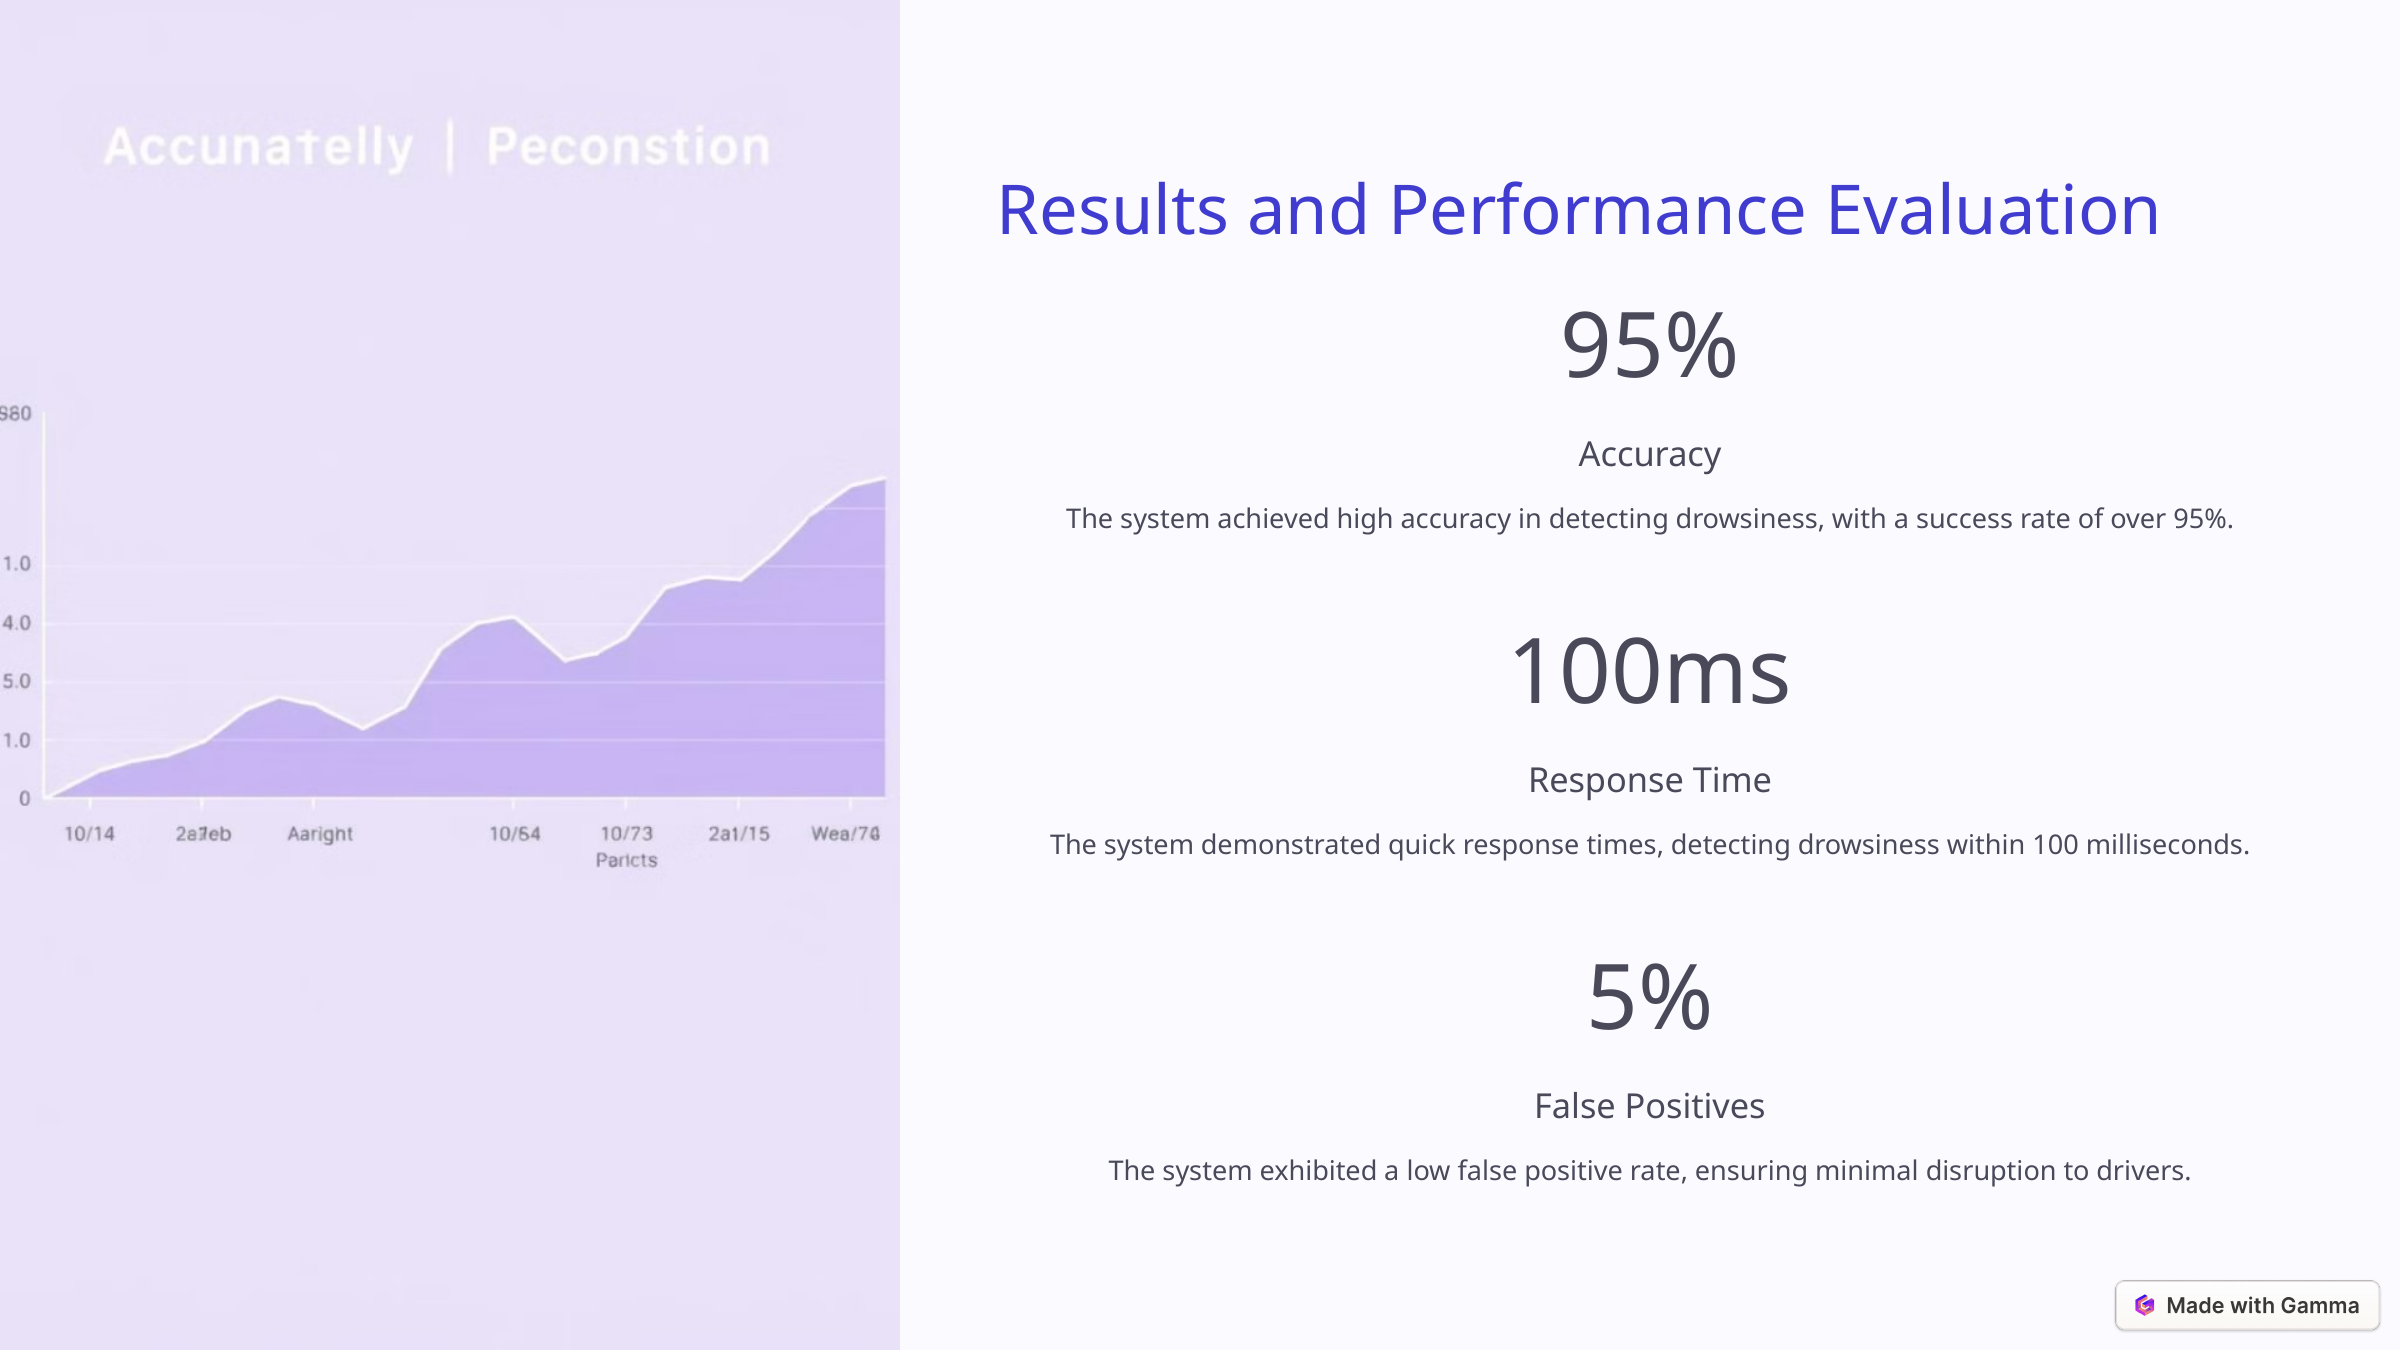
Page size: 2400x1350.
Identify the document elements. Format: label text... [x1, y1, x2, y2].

text_box 100ms [996, 631, 2304, 723]
text_box Results and Performance Evaluation [996, 163, 2277, 250]
text_box 5% [996, 957, 2304, 1049]
picture [2106, 1271, 2389, 1339]
text_box 95% [996, 304, 2304, 396]
picture [0, 0, 900, 1350]
text_box The system exhibited a low false positive rate, ensuring minimal disruption to drivers. [996, 1142, 2304, 1187]
text_box Response Time [1477, 756, 1823, 800]
text_box Accuracy [1477, 430, 1823, 474]
text_box The system demonstrated quick response times, detecting drowsiness within 100 milliseconds. [996, 816, 2304, 861]
text_box The system achieved high accuracy in detecting drowsiness, with a success rate of over 95%. [996, 490, 2304, 535]
text_box False Positives [1477, 1082, 1823, 1126]
